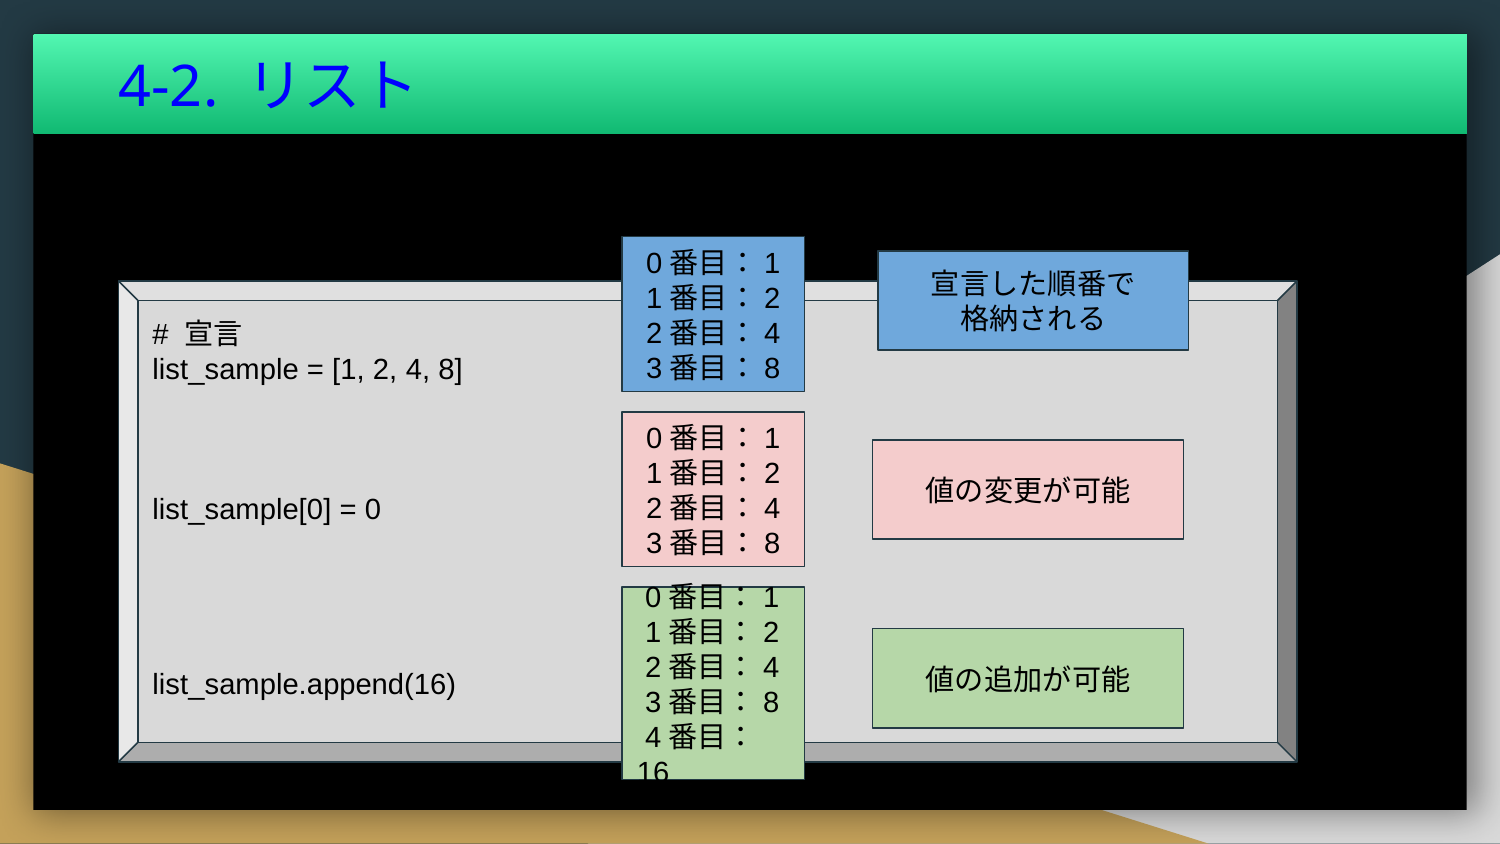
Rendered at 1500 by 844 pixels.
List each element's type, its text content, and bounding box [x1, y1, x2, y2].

text_box 0番目：1 1番目：2 2番目：4 3番目：8 [622, 236, 805, 392]
text_box # 宣言 list_sample = [1, 2, 4, 8] list_sample[0] = 0 list_sample.append(16) [118, 280, 1298, 762]
text_box 4-2. リスト [33, 34, 1467, 134]
text_box 値の追加が可能 [872, 628, 1184, 728]
text_box 値の変更が可能 [872, 439, 1184, 539]
text_box [60, 199, 1441, 780]
text_box 0番目：1 1番目：2 2番目：4 3番目：8 4番目：16 [622, 587, 805, 780]
text_box 宣言した順番で 格納される [877, 250, 1189, 351]
text_box 0番目：1 1番目：2 2番目：4 3番目：8 [622, 411, 805, 567]
